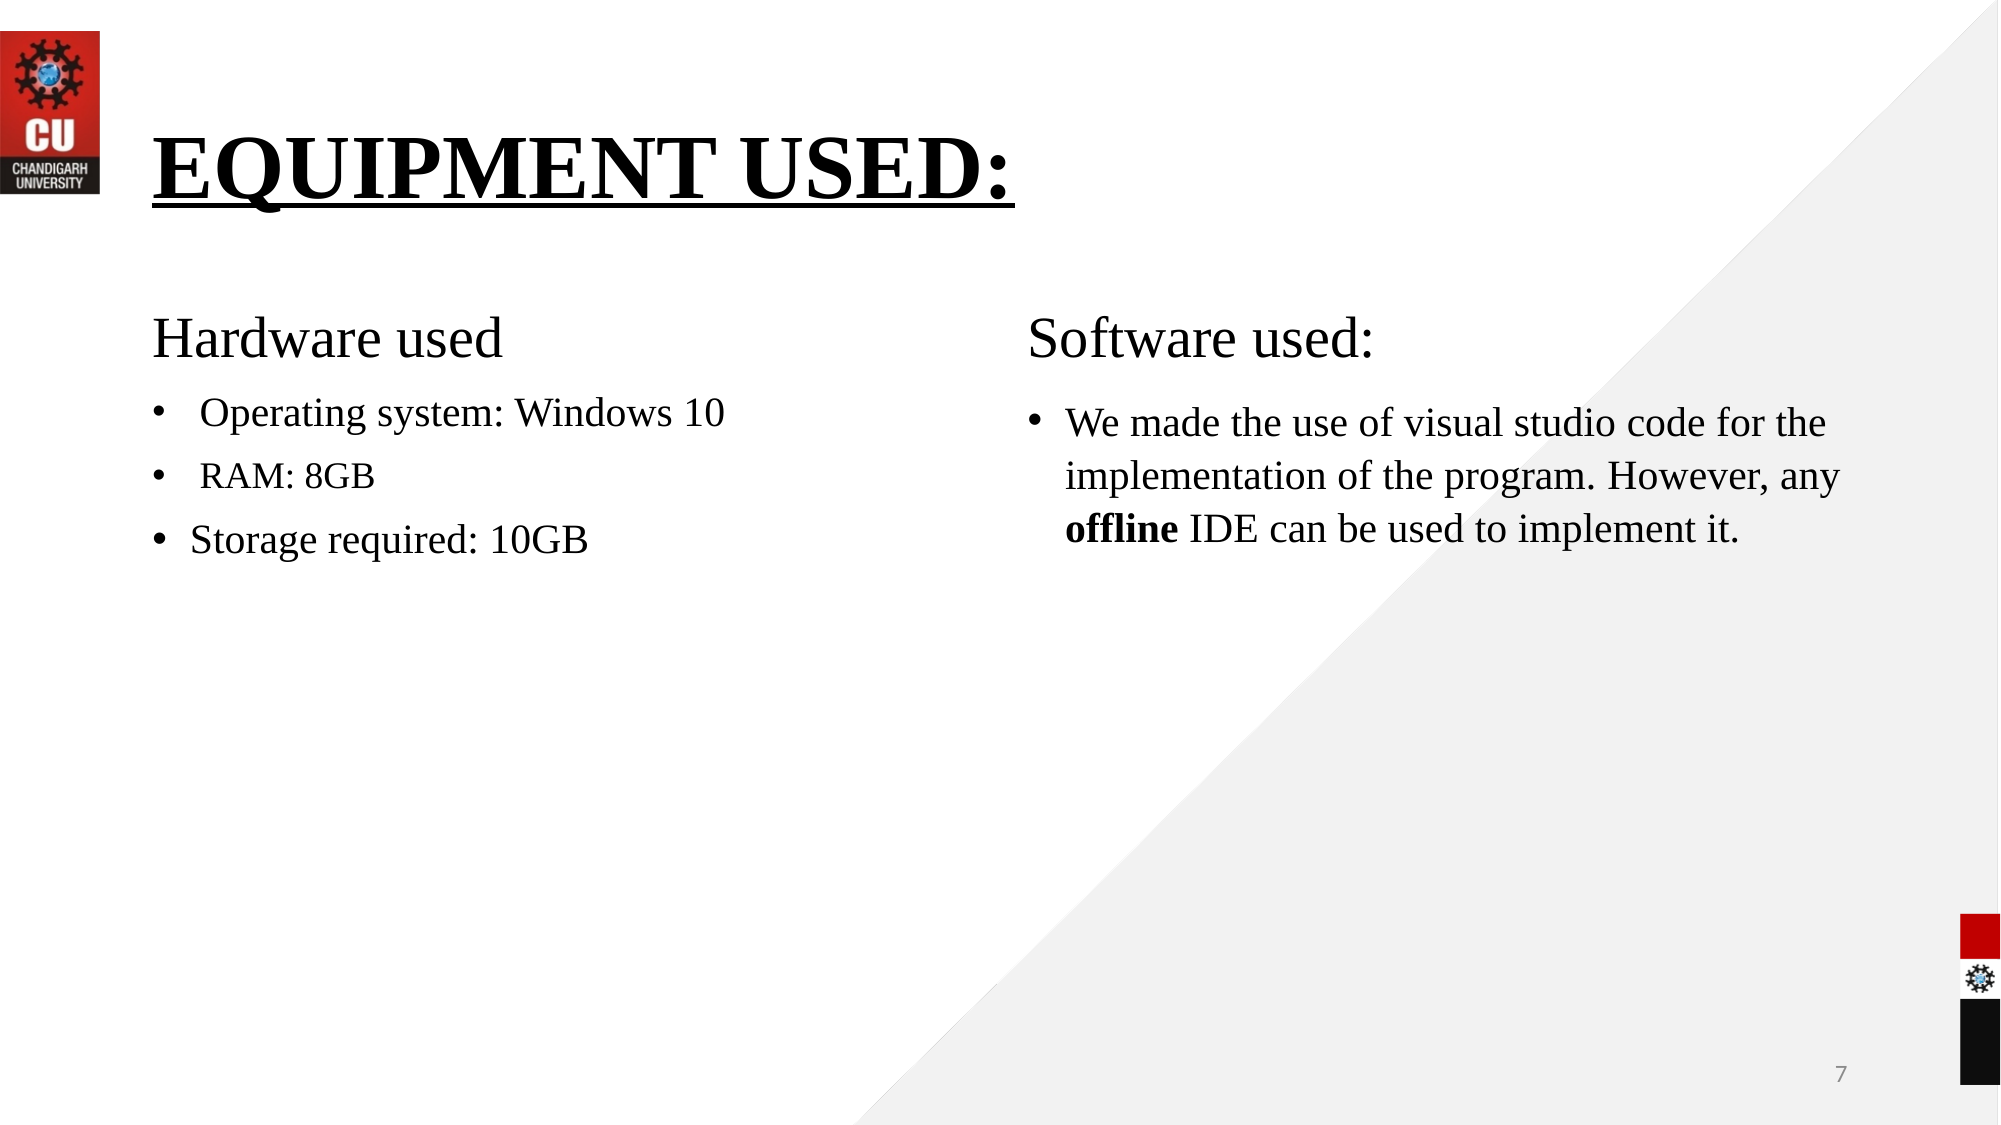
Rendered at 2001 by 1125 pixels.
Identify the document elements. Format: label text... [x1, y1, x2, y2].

slide_number 7 [1412, 1042, 1863, 1103]
title EQUIPMENT USED: [137, 59, 1863, 278]
list Hardware used Operating system: Windows 10 RAM: 8GB Storage required: 10GB [137, 299, 988, 1014]
picture [0, 0, 2001, 1125]
list Software used: We made the use of visual studio code for the implementation of the program. However, any offline IDE can be used to implement it. [1012, 299, 1863, 1014]
